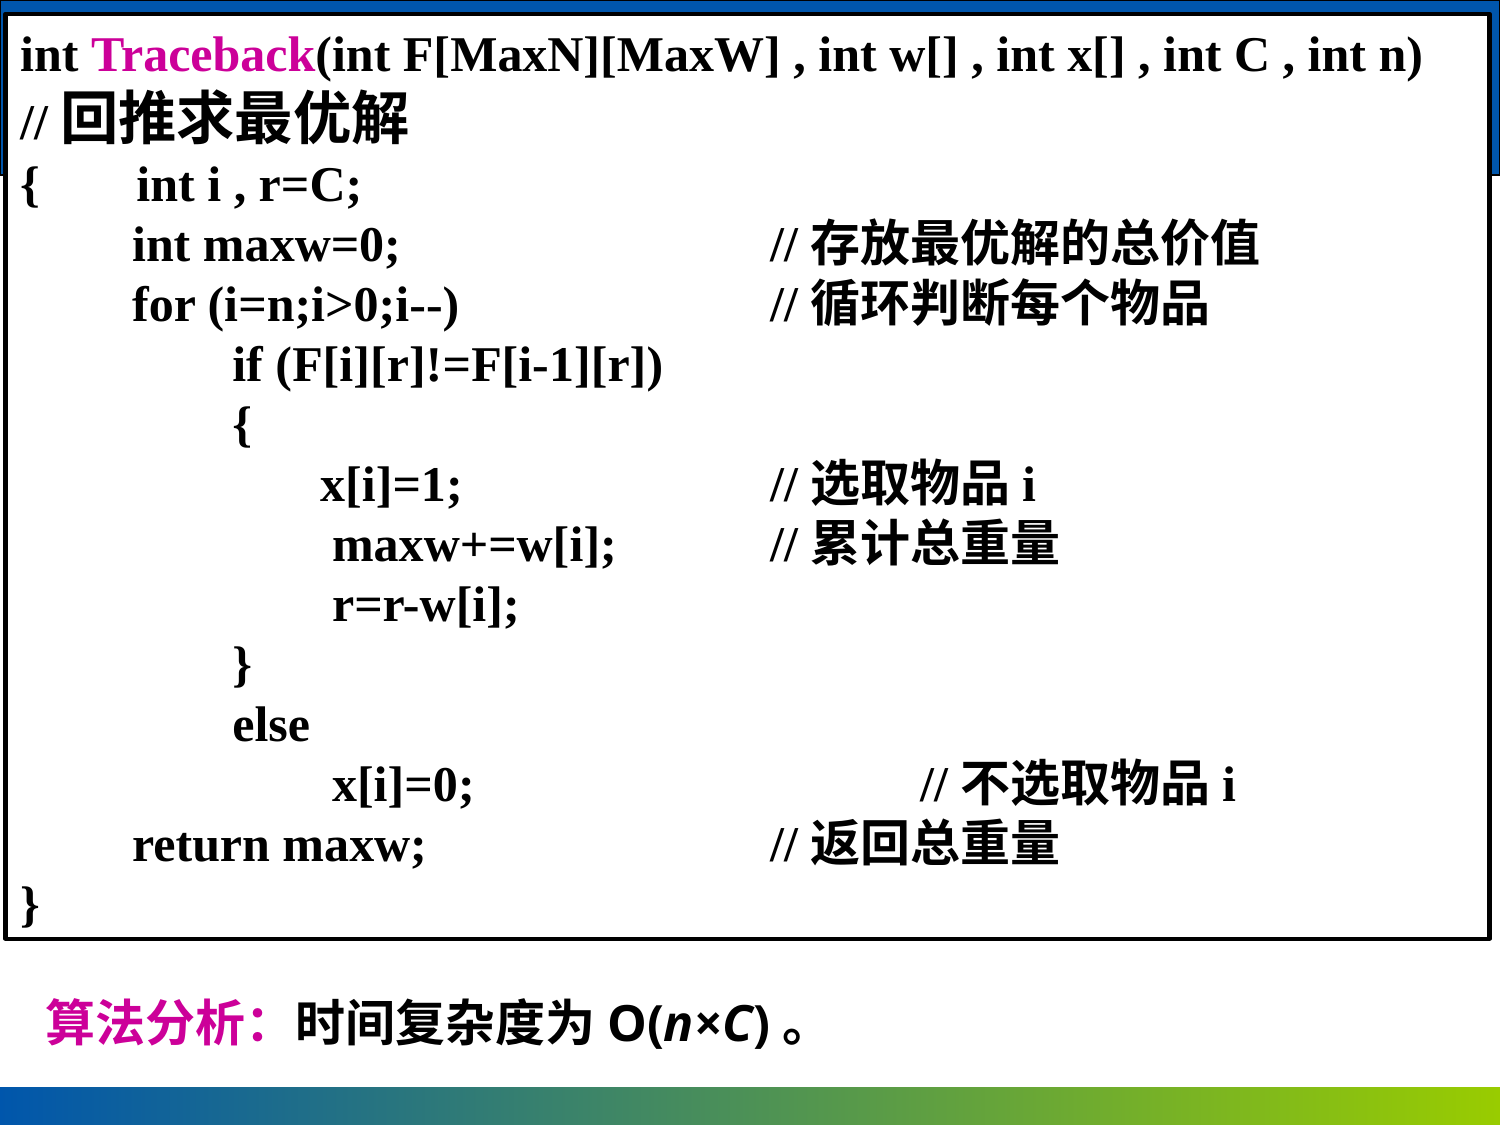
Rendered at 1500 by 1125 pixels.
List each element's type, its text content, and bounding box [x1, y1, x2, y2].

text_box int Traceback(int F[MaxN][MaxW] , int w[] , int x[] , int C , int n) //回推求最优解 { int i , r=C; int maxw=0; //存放最优解的总价值 for (i=n;i>0;i--) //循环判断每个物品 if (F[i][r]!=F[i-1][r]) { x[i]=1; //选取物品i maxw+=w[i]; //累计总重量 r=r-w[i]; } else x[i]=0; //不选取物品i return maxw; //返回总重量 } [3, 12, 1492, 941]
text_box 算法分析：时间复杂度为O(n×C)。 [30, 984, 1413, 1059]
